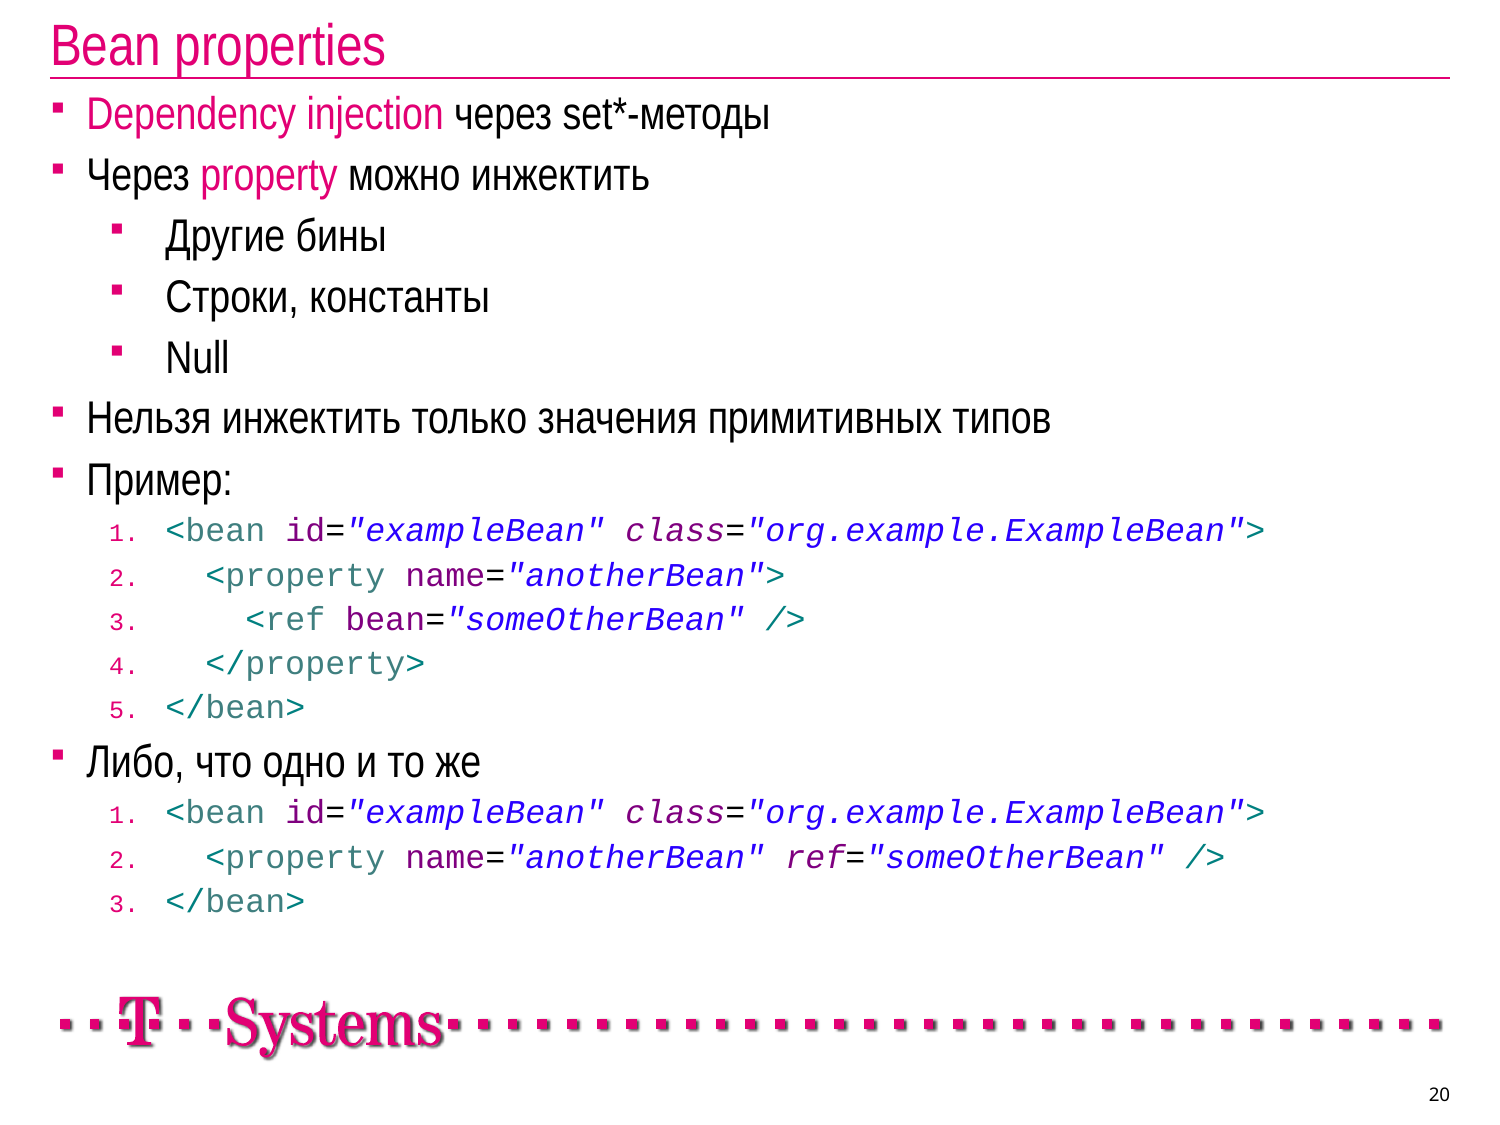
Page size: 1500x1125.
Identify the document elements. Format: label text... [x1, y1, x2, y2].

title Bean properties [50, 14, 1450, 89]
text_box 20 [1361, 1083, 1451, 1107]
list Dependency injection через set*-методы Через property можно инжектить Другие бины Строки, константы Null Нельзя инжектить только значения примитивных типов Пример: <bean id="exampleBean" class="org.example.ExampleBean"> <property name="anotherBean"> <ref bean="someOtherBean" /> </property> </bean> Либо, что одно и то же <bean id="exampleBean" class="org.example.ExampleBean"> <property name="anotherBean" ref="someOtherBean" /> </bean> [49, 89, 1450, 988]
